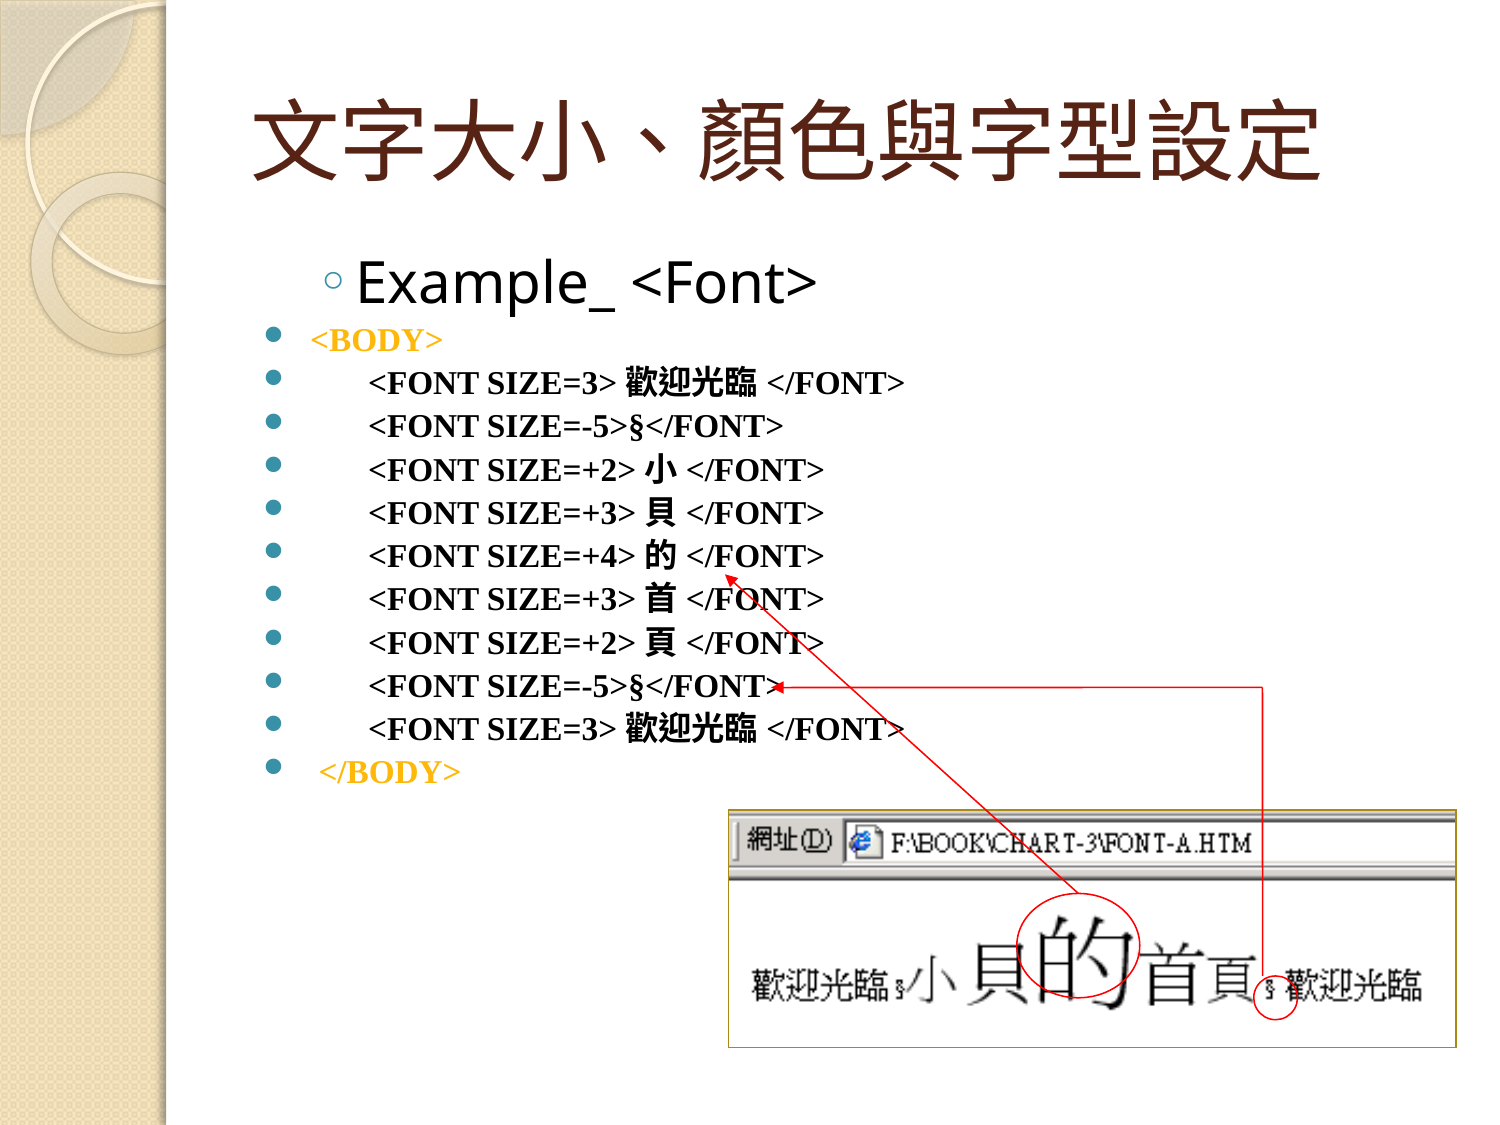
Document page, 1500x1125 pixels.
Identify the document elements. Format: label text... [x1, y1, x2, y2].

text_box [771, 681, 1263, 694]
list Example_ <Font> <BODY> <FONT SIZE=3>歡迎光臨</FONT> <FONT SIZE=-5>§</FONT> <FONT SIZE=+2>小</FONT> <FONT SIZE=+3>貝</FONT> <FONT SIZE=+4>的</FONT> <FONT SIZE=+3>首</FONT> <FONT SIZE=+2>頁</FONT> <FONT SIZE=-5>§</FONT> <FONT SIZE=3>歡迎光臨</FONT> </BODY> [235, 237, 1466, 1025]
picture [729, 810, 1456, 1047]
title 文字大小、顏色與字型設定 [235, 45, 1466, 233]
text_box [724, 574, 850, 687]
